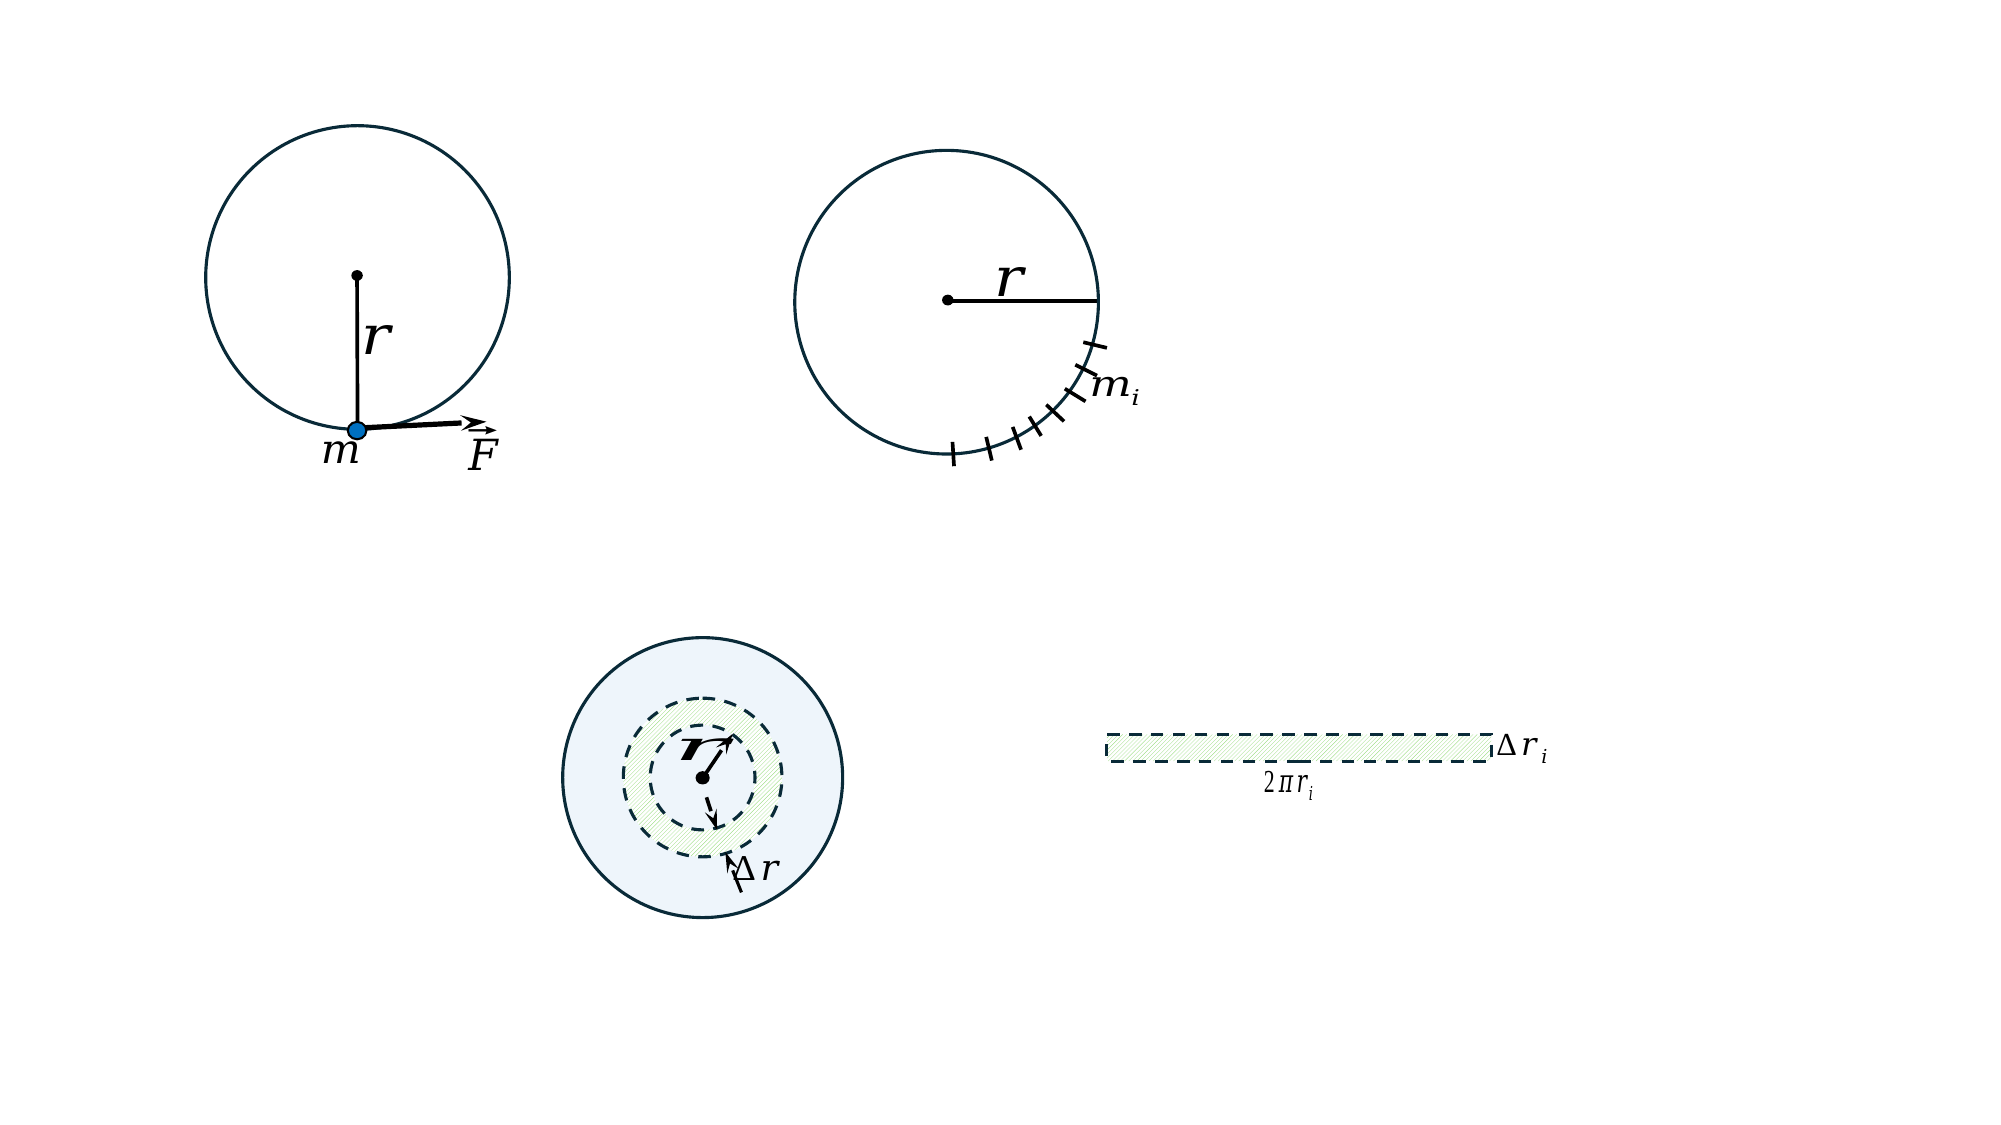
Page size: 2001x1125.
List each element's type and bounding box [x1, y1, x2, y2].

text_box [346, 420, 369, 441]
text_box [693, 769, 712, 787]
text_box [204, 124, 511, 431]
text_box [359, 421, 487, 429]
text_box [702, 733, 734, 779]
text_box [621, 696, 784, 859]
text_box [561, 636, 845, 920]
text_box [349, 268, 365, 283]
text_box [1105, 733, 1493, 763]
text_box [724, 851, 742, 893]
text_box [797, 148, 1103, 475]
text_box [706, 796, 718, 831]
